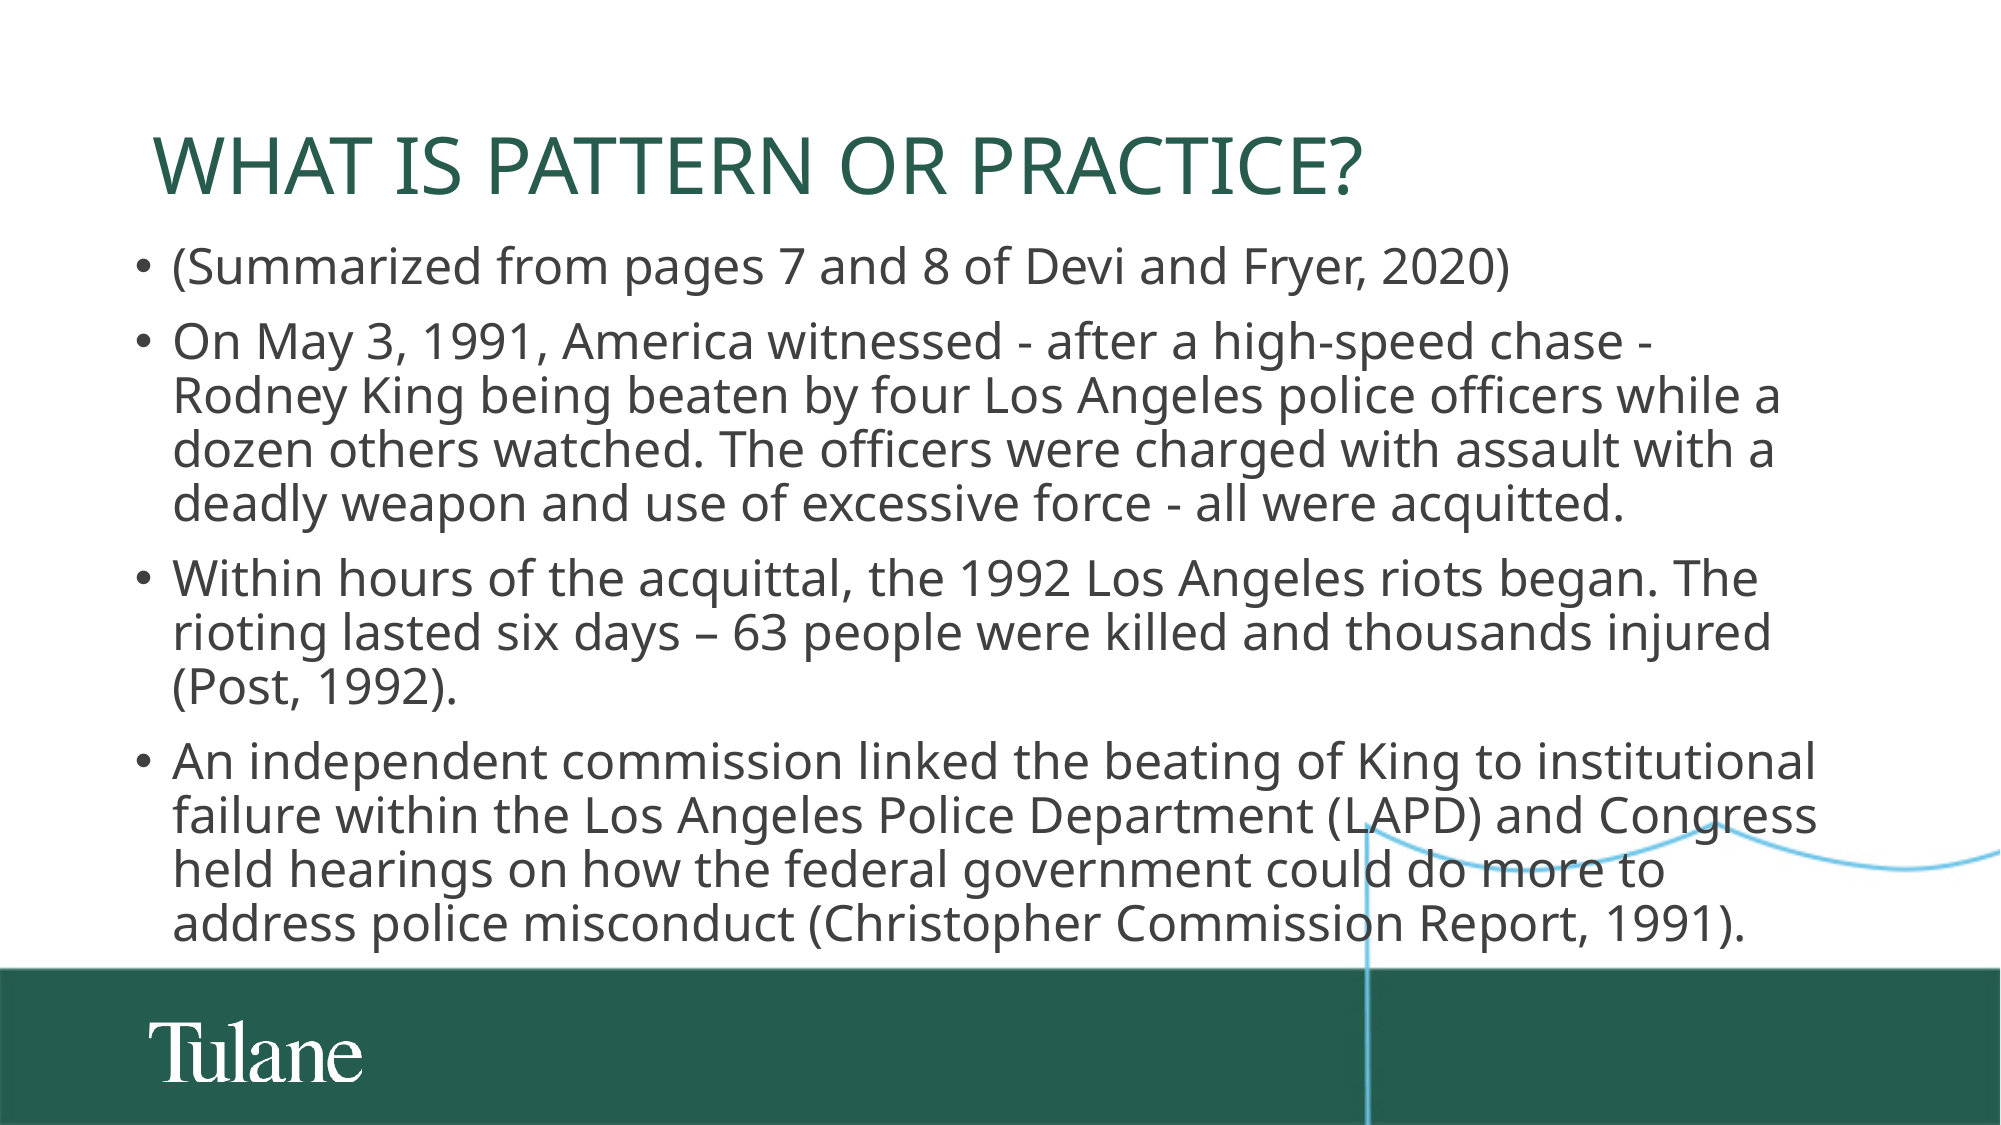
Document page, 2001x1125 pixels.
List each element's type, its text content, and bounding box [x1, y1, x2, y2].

title What is pattern or practice? [137, 59, 1863, 278]
picture [0, 0, 2001, 1125]
list (Summarized from pages 7 and 8 of Devi and Fryer, 2020) On May 3, 1991, America witnessed - after a high-speed chase - Rodney King being beaten by four Los Angeles police officers while a dozen others watched. The officers were charged with assault with a deadly weapon and use of excessive force - all were acquitted. Within hours of the acquittal, the 1992 Los Angeles riots began. The rioting lasted six days – 63 people were killed and thousands injured (Post, 1992). An independent commission linked the beating of King to institutional failure within the Los Angeles Police Department (LAPD) and Congress held hearings on how the federal government could do more to address police misconduct (Christopher Commission Report, 1991). [120, 234, 1846, 948]
